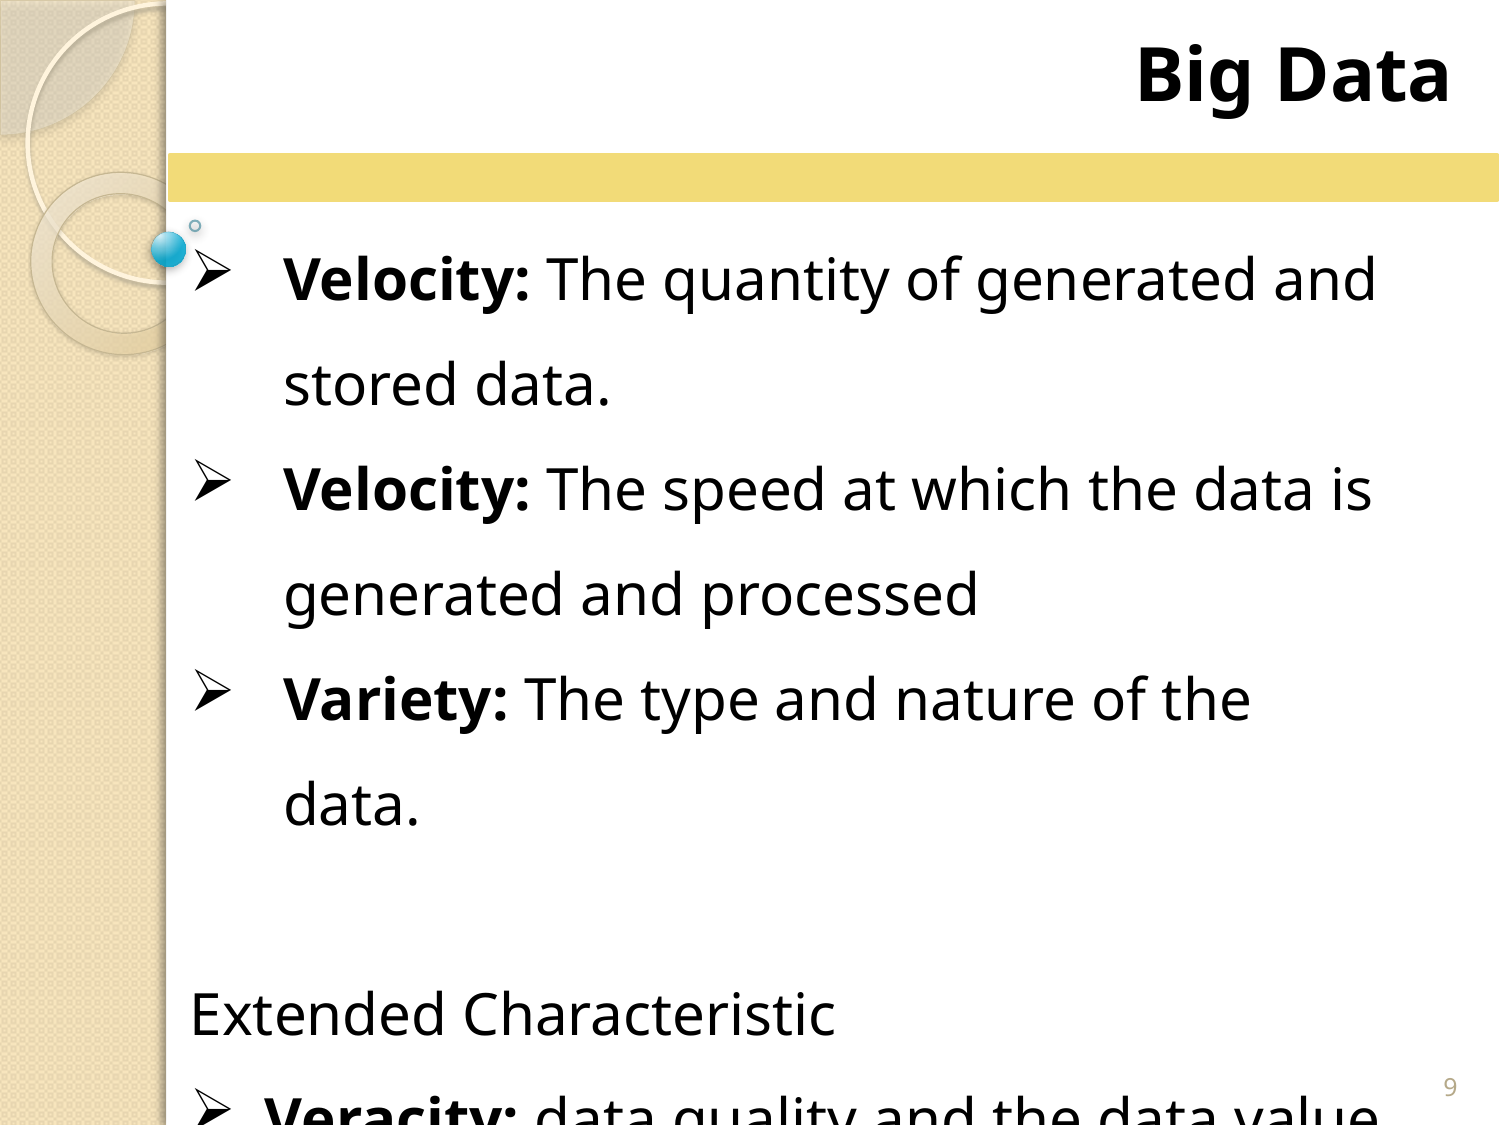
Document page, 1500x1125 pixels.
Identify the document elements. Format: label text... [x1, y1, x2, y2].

text_box Big Data [1119, 18, 1468, 124]
slide_number 9 [1413, 1034, 1488, 1113]
text_box [168, 153, 1499, 202]
text_box Velocity: The quantity of generated and stored data. Velocity: The speed at which the data is generated and processed Variety: The type and nature of the data. Extended Characteristic Veracity: data quality and the data value [174, 200, 1400, 1125]
